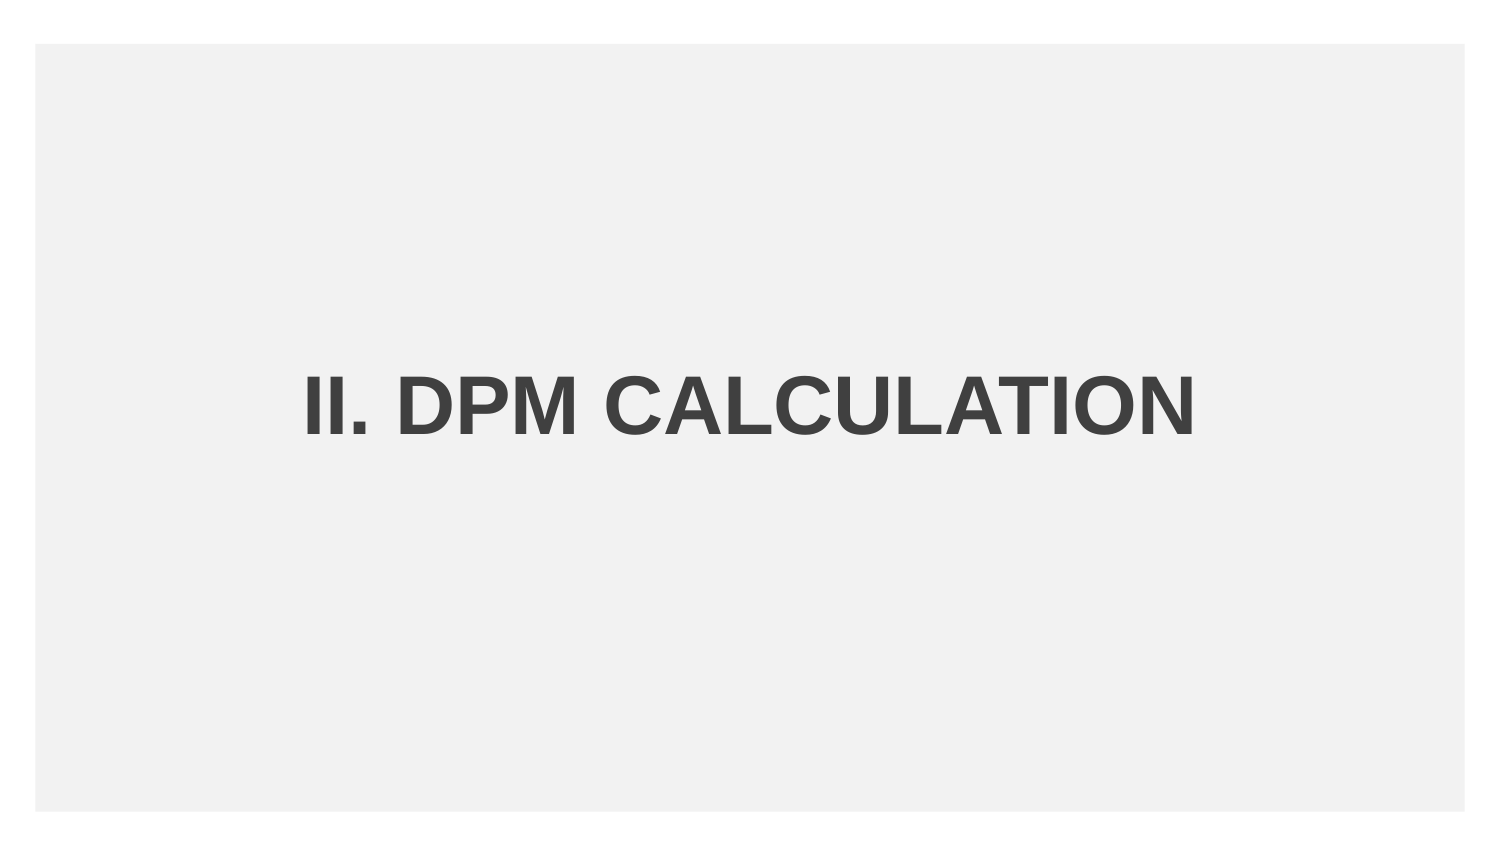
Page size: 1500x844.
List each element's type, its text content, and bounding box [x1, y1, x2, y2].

text_box [33, 42, 1467, 814]
title II. Dpm calculation [112, 343, 1388, 512]
